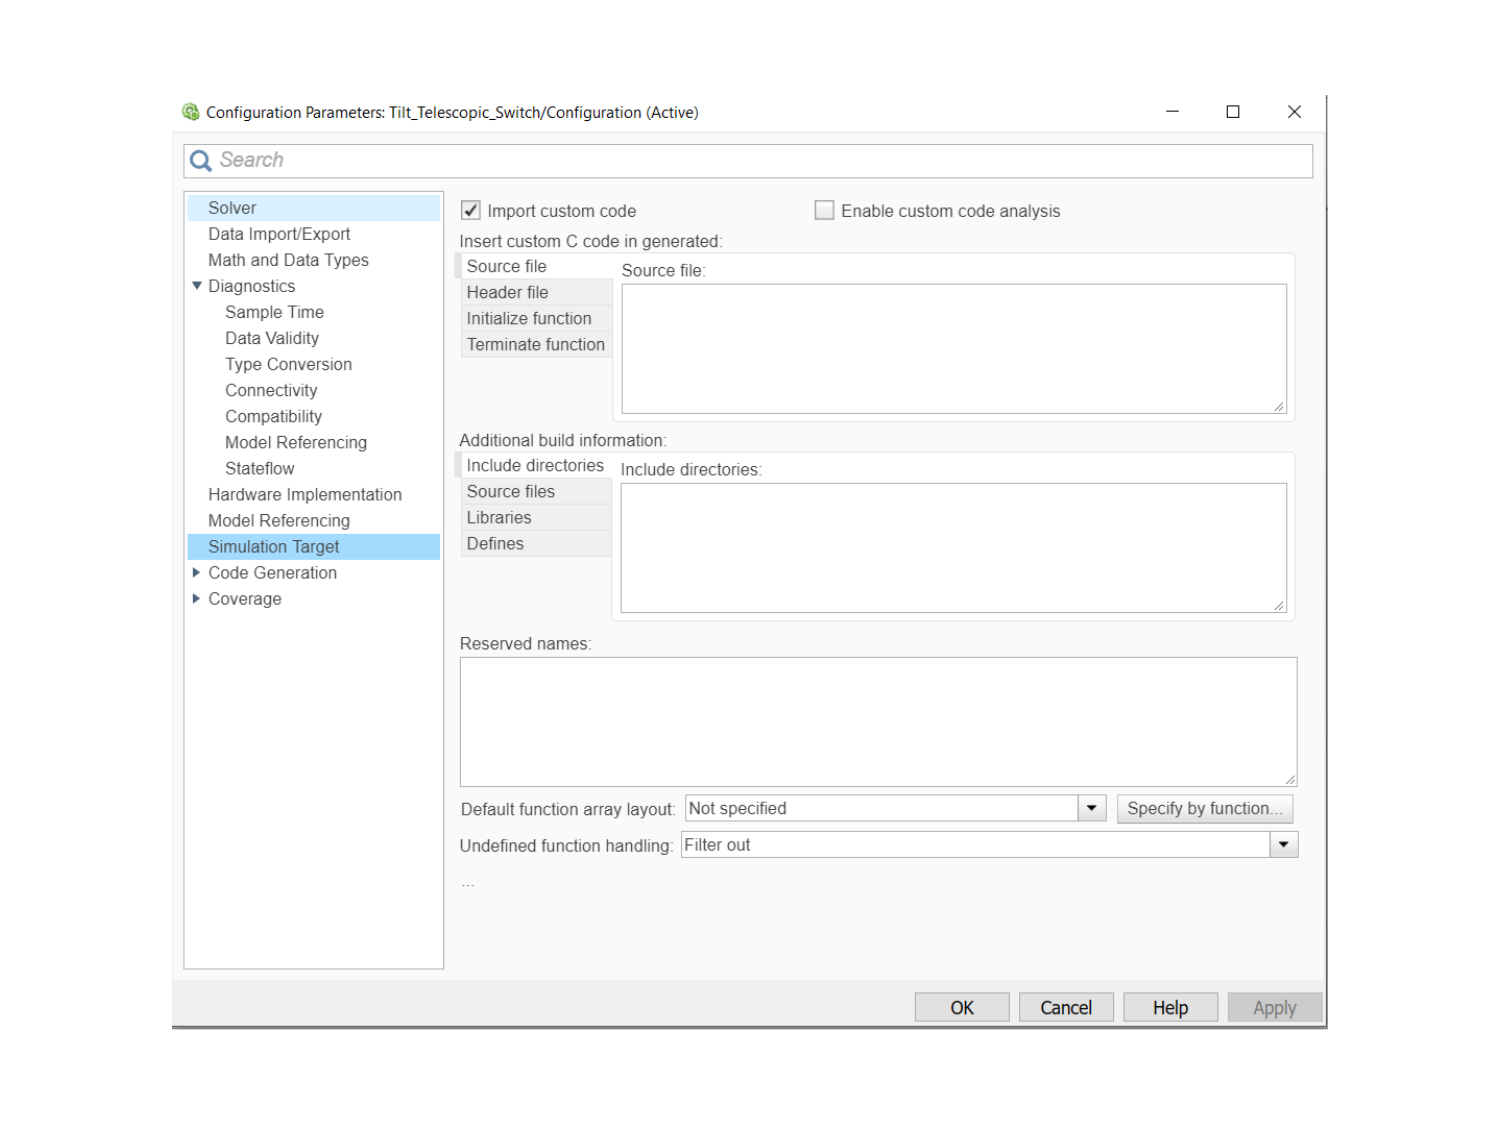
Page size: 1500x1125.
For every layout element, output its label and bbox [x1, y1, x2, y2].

picture [172, 94, 1328, 1030]
